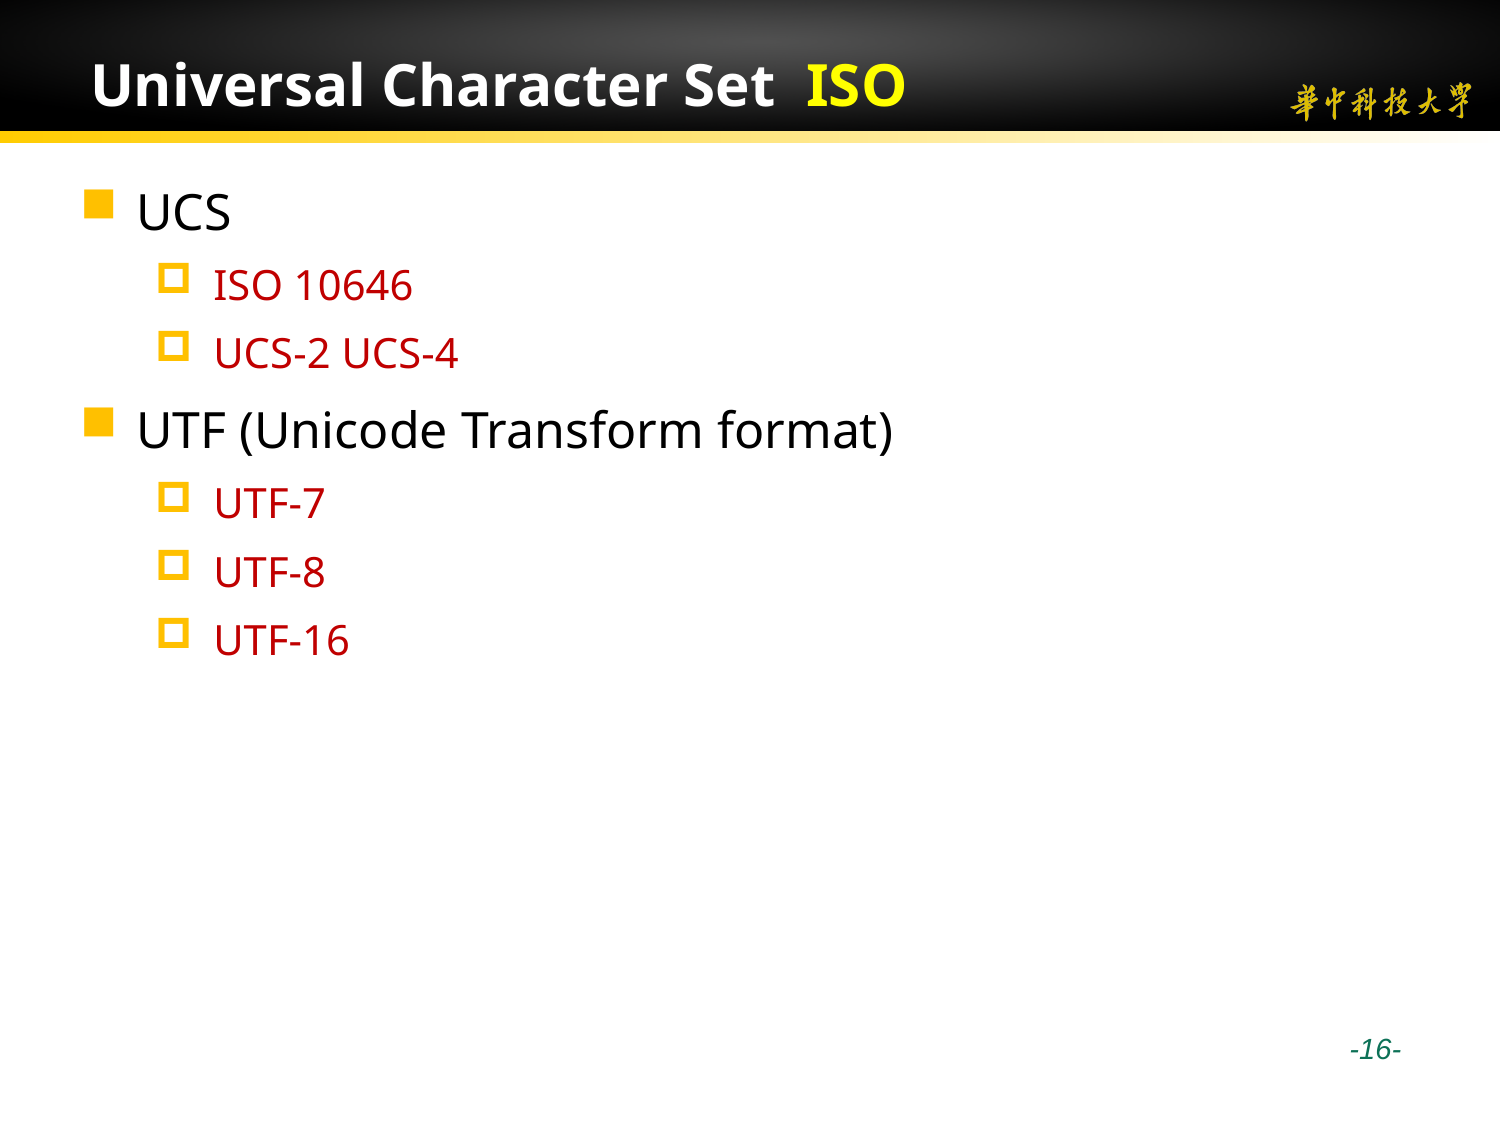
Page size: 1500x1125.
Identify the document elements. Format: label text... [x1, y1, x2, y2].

title Universal Character Set ISO [74, 34, 1426, 131]
list UCS ISO 10646 UCS-2 UCS-4 UTF (Unicode Transform format) UTF-7 UTF-8 UTF-16 [64, 160, 1414, 988]
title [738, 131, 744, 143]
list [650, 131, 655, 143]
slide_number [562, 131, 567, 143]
picture [0, 0, 1500, 131]
slide_number -16- [1257, 1023, 1425, 1102]
